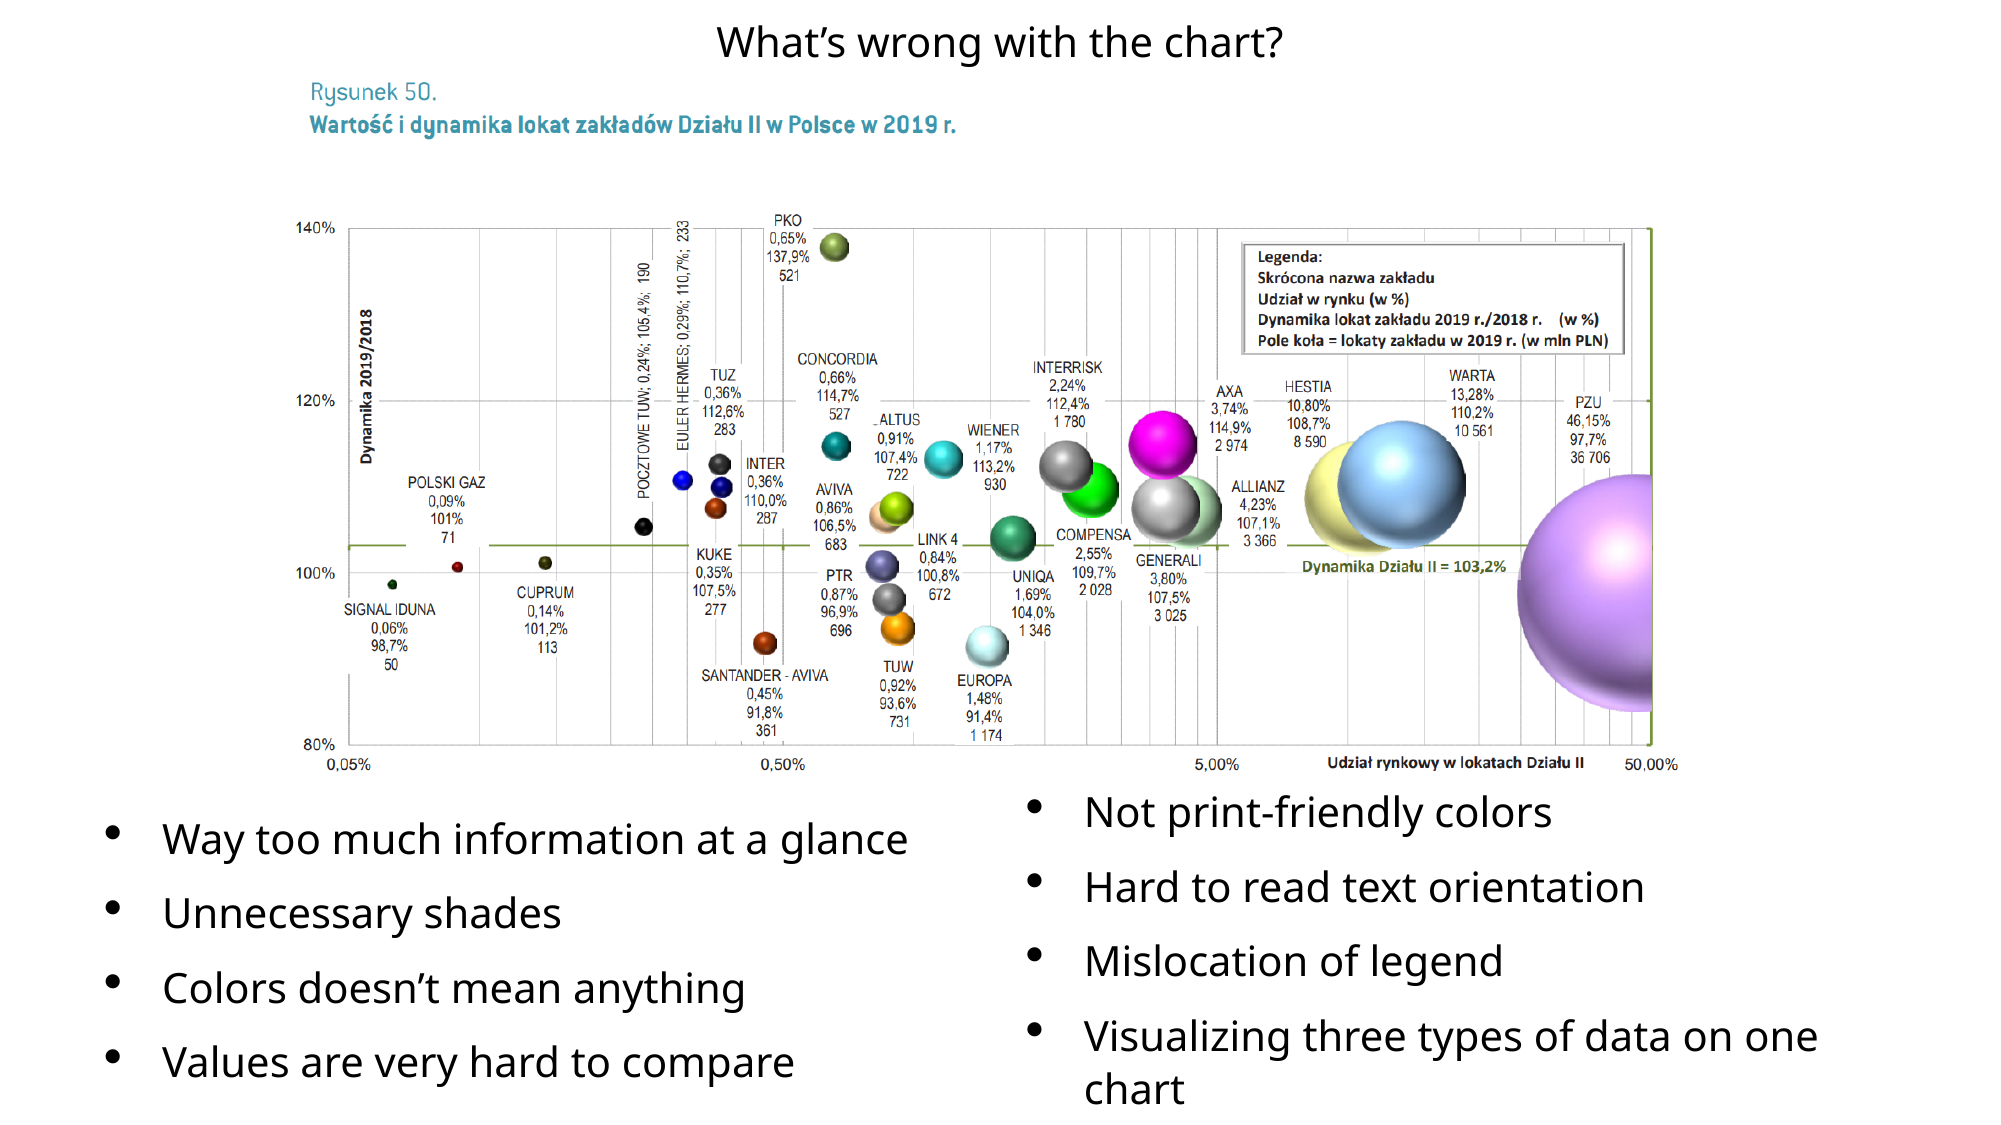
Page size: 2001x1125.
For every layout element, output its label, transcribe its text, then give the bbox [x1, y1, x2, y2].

title What’s wrong with the chart? [0, 0, 2000, 75]
list Not print-friendly colors Hard to read text orientation Mislocation of legend Visualizing three types of data on one chart [1012, 770, 1910, 1125]
picture [287, 74, 1688, 781]
list Way too much information at a glance Unnecessary shades Colors doesn’t mean anything Values are very hard to compare [90, 770, 988, 1125]
